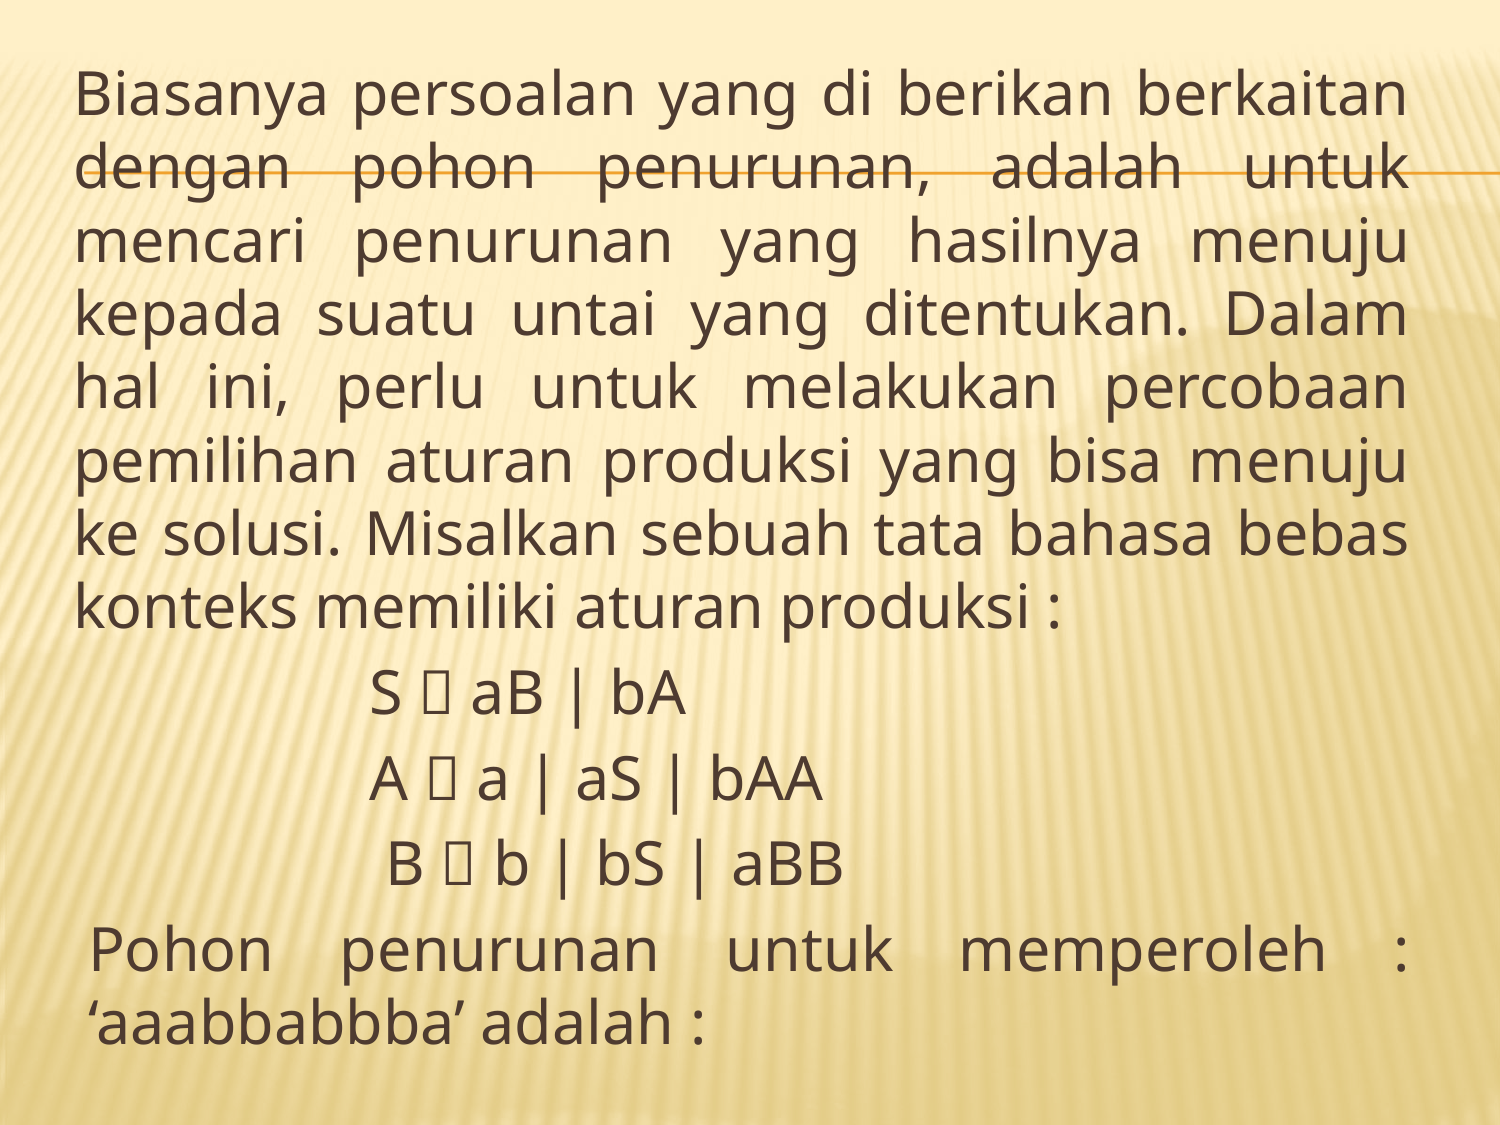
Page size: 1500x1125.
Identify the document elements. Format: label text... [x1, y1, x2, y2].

list Biasanya persoalan yang di berikan berkaitan dengan pohon penurunan, adalah untuk mencari penurunan yang hasilnya menuju kepada suatu untai yang ditentukan. Dalam hal ini, perlu untuk melakukan percobaan pemilihan aturan produksi yang bisa menuju ke solusi. Misalkan sebuah tata bahasa bebas konteks memiliki aturan produksi : S  aB | bA A  a | aS | bAA B  b | bS | aBB Pohon penurunan untuk memperoleh : ‘aaabbabbba’ adalah : [58, 46, 1425, 1079]
